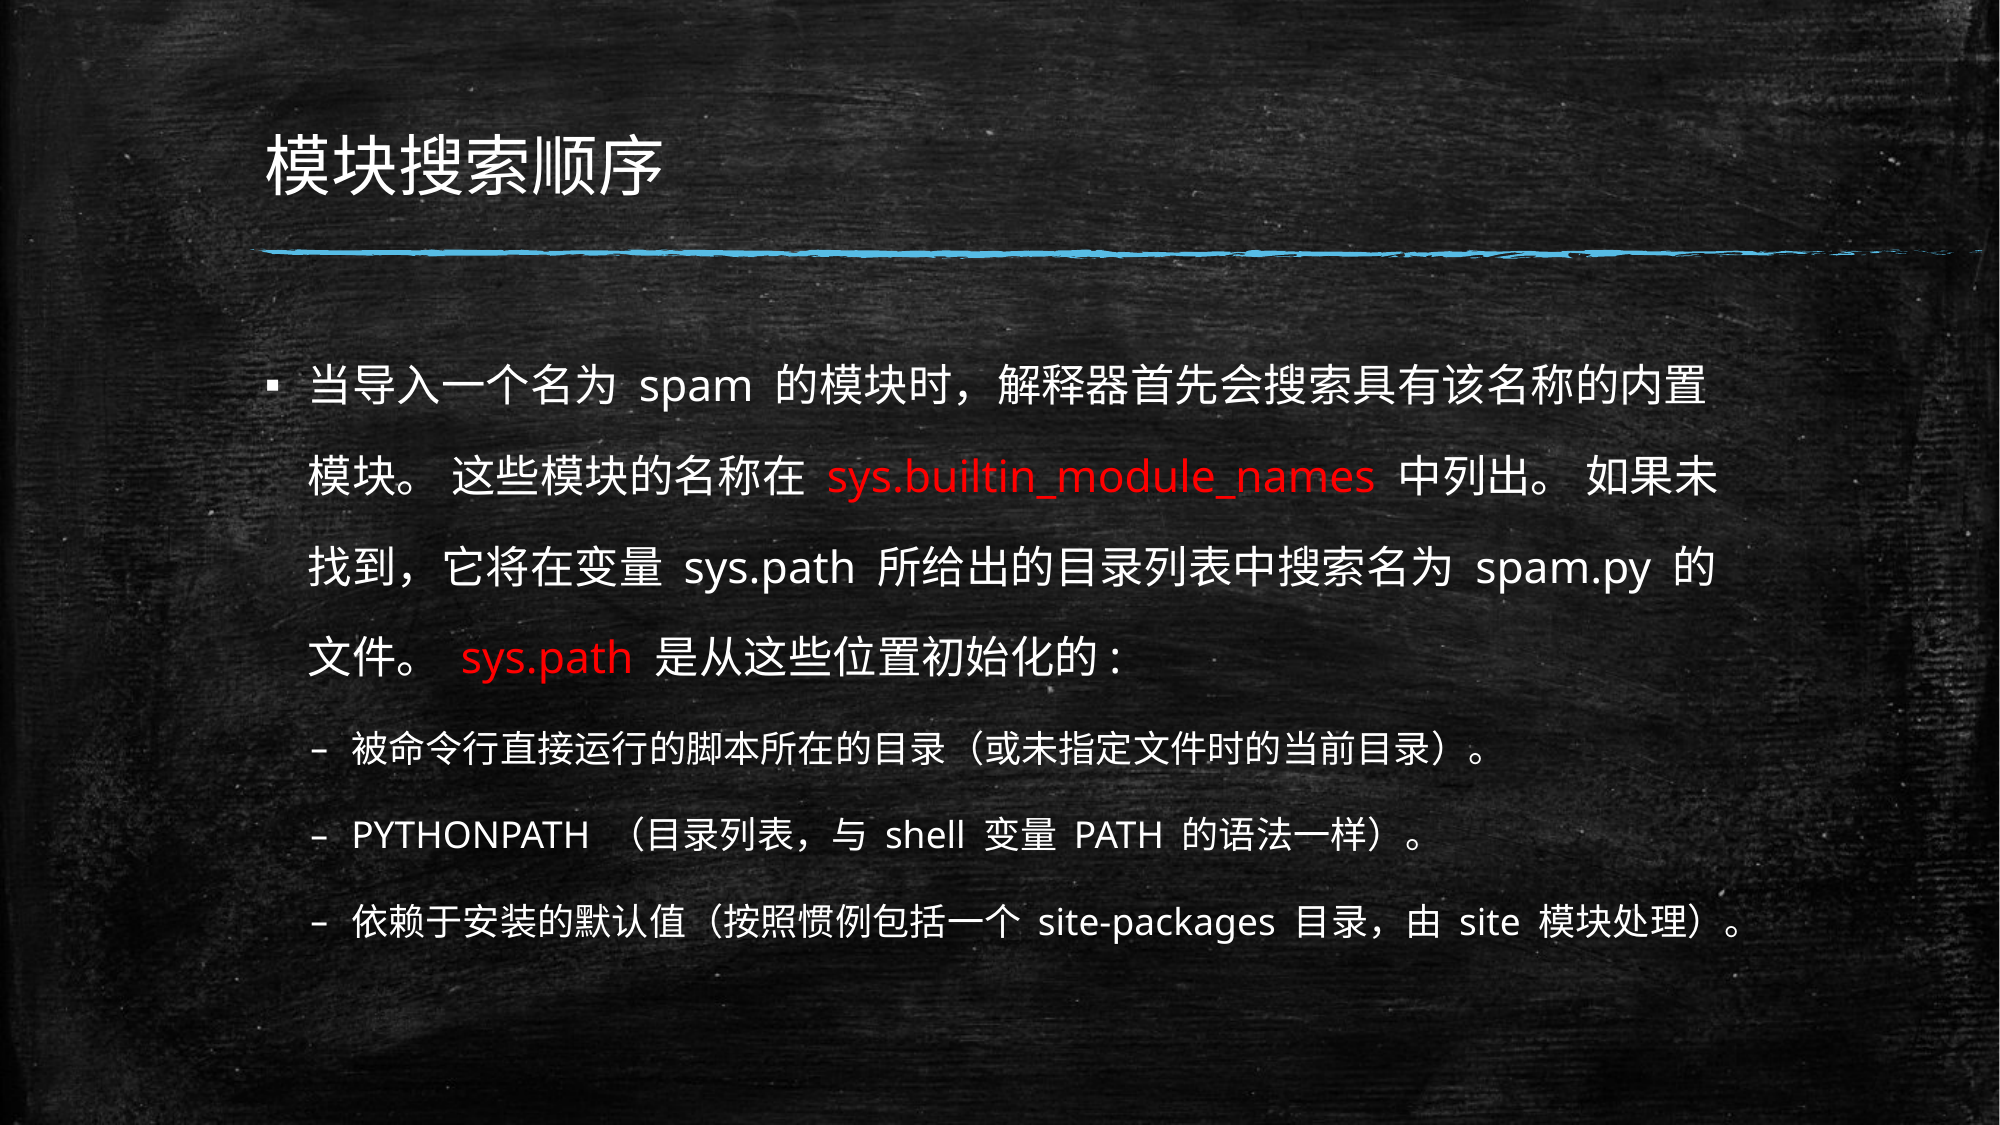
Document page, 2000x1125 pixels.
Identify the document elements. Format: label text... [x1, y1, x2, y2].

title 模块搜索顺序 [249, 45, 1750, 213]
list 当导入一个名为 spam 的模块时，解释器首先会搜索具有该名称的内置模块。 这些模块的名称在 sys.builtin_module_names 中列出。 如果未找到，它将在变量 sys.path 所给出的目录列表中搜索名为 spam.py 的文件。 sys.path 是从这些位置初始化的: 被命令行直接运行的脚本所在的目录（或未指定文件时的当前目录）。 PYTHONPATH （目录列表，与 shell 变量 PATH 的语法一样）。 依赖于安装的默认值（按照惯例包括一个 site-packages 目录，由 site 模块处理）。 [249, 312, 1750, 1013]
